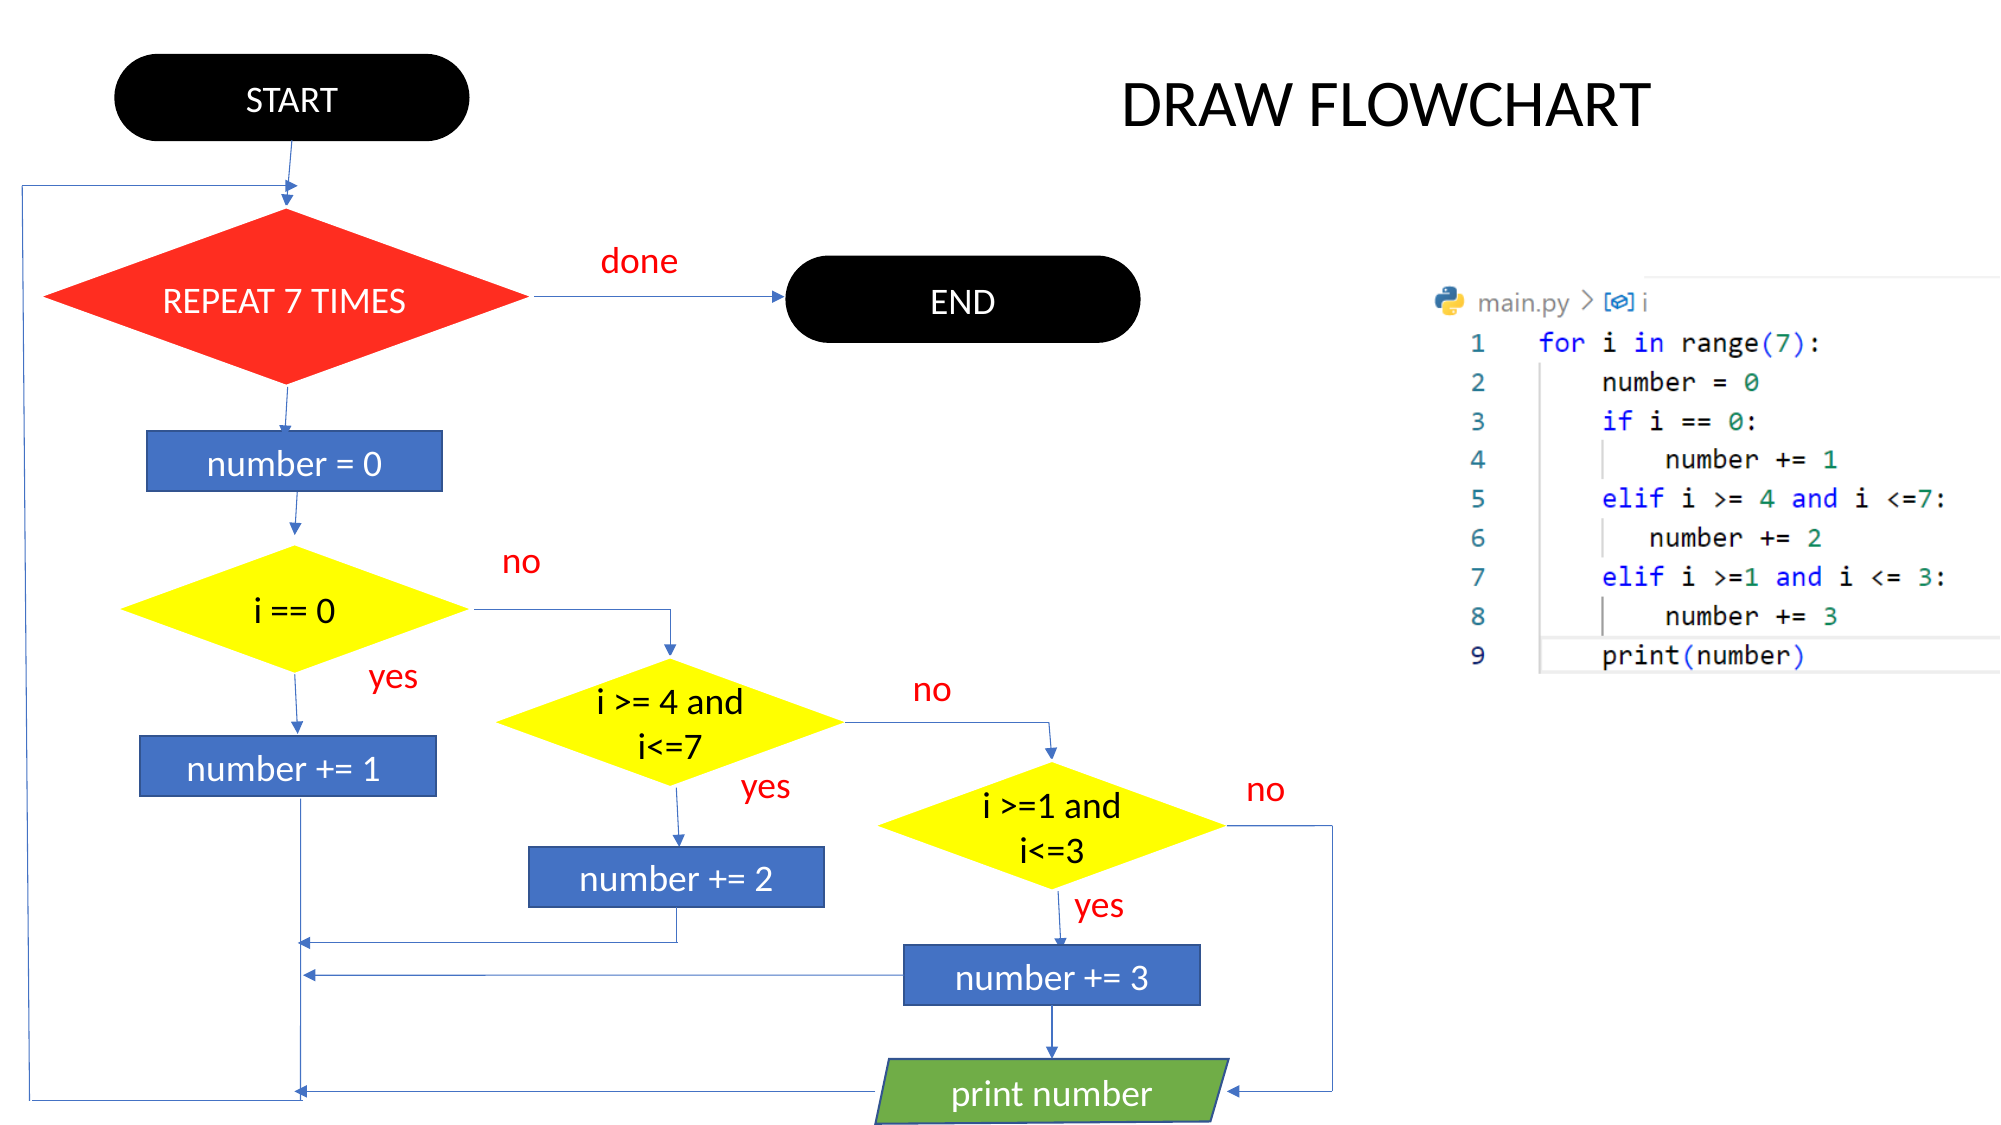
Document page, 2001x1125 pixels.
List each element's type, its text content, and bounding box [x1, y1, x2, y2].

text_box DRAW FLOWCHART [1106, 52, 1668, 147]
picture [1425, 276, 2000, 706]
text_box START [114, 53, 470, 142]
text_box yes [353, 644, 500, 704]
text_box number += 1 [139, 735, 437, 797]
text_box done [585, 228, 700, 289]
text_box END [785, 255, 1141, 343]
text_box i >=1 and i<=3 [868, 759, 1234, 893]
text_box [294, 674, 298, 734]
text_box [22, 186, 30, 1101]
text_box i == 0 [110, 541, 476, 676]
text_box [284, 386, 288, 438]
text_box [1048, 722, 1053, 761]
text_box i >= 4 and i<=7 [486, 655, 854, 790]
text_box number += 2 [528, 846, 825, 908]
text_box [676, 787, 680, 848]
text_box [286, 140, 292, 185]
text_box number += 3 [903, 944, 1201, 1006]
text_box [33, 205, 538, 388]
text_box yes [726, 753, 872, 814]
text_box number = 0 [146, 430, 443, 492]
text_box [286, 186, 292, 207]
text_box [294, 484, 298, 536]
text_box no [897, 656, 1044, 717]
text_box no [487, 528, 633, 589]
text_box yes [1059, 872, 1206, 933]
text_box REPEAT 7 TIMES [147, 268, 422, 329]
text_box no [1231, 756, 1377, 817]
text_box print number [874, 1057, 1230, 1125]
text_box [1058, 891, 1062, 951]
